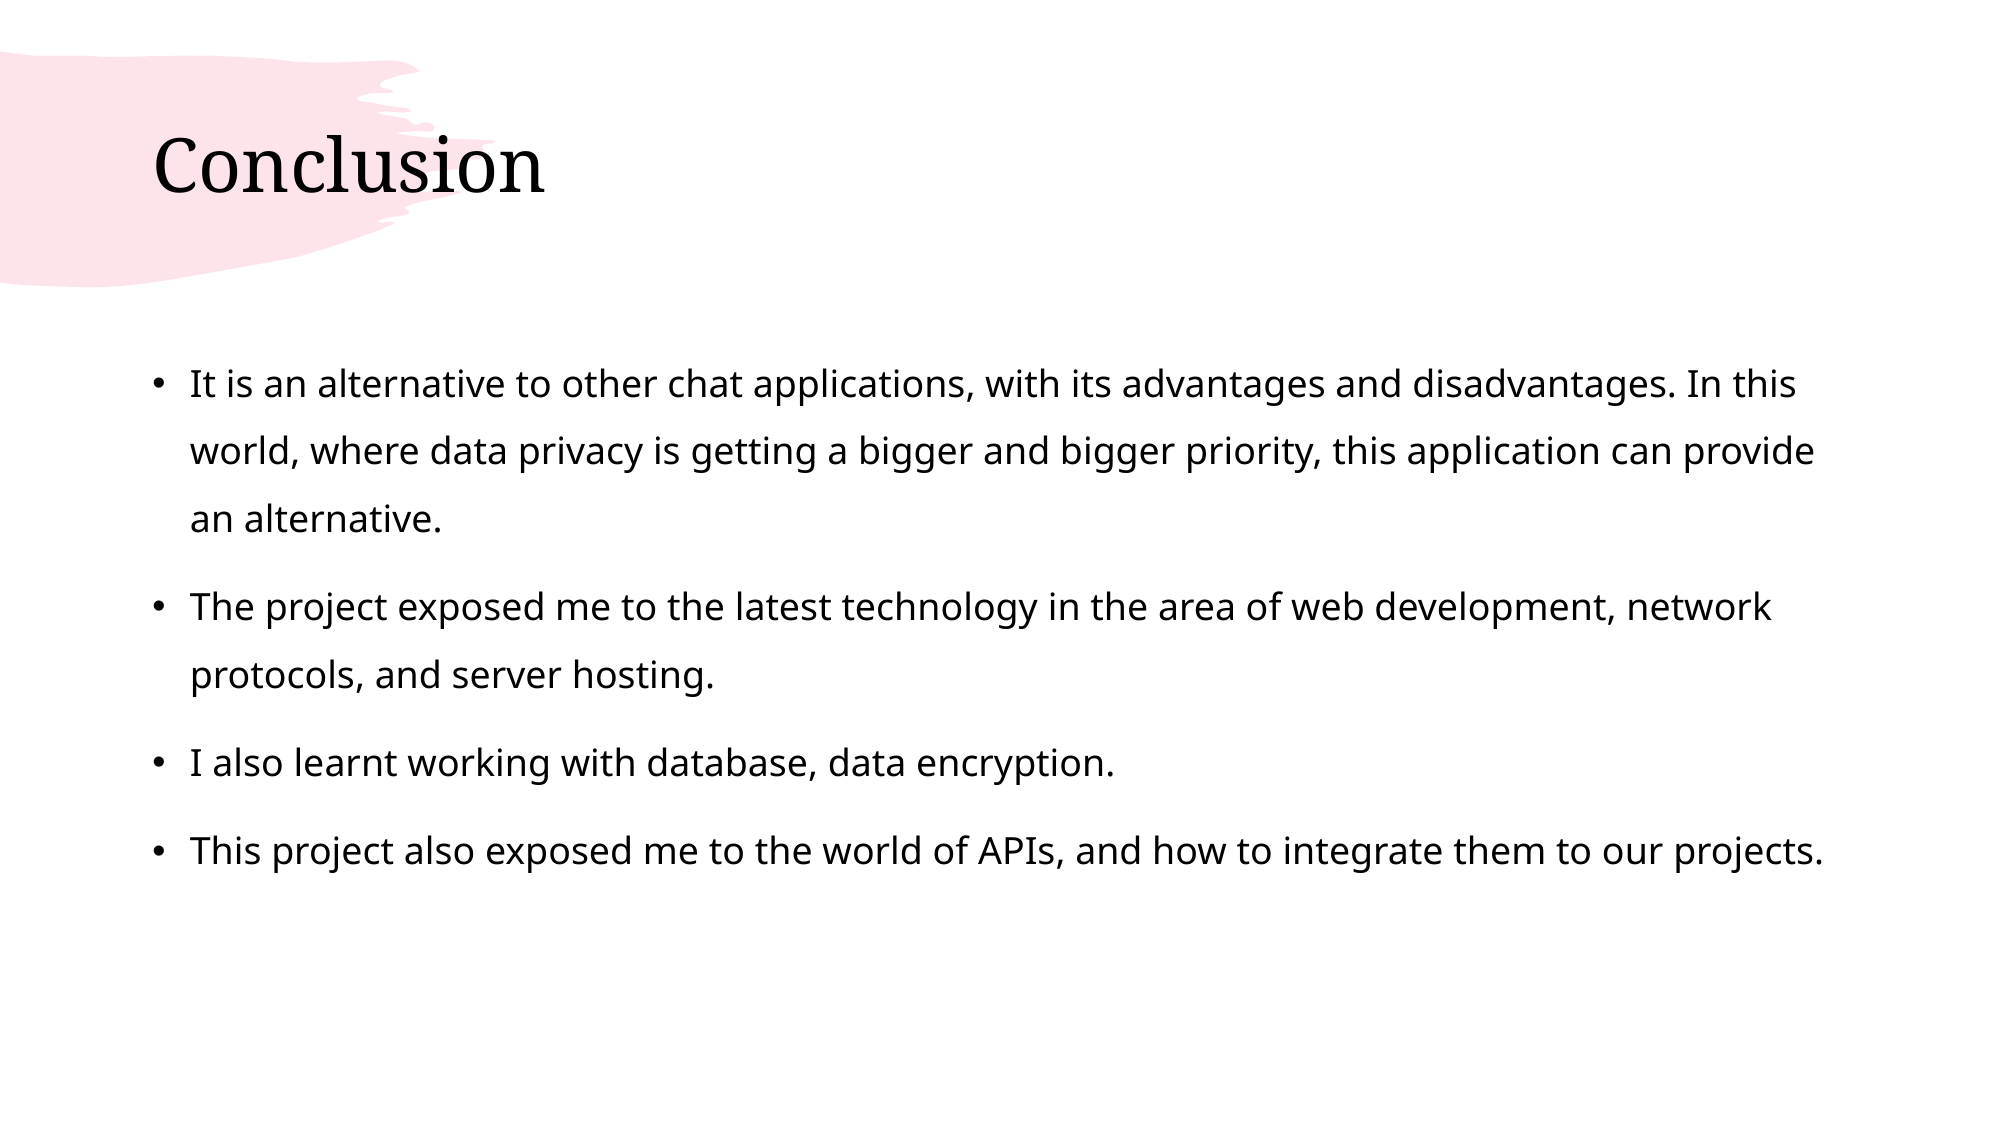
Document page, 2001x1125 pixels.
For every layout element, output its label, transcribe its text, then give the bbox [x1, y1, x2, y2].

title Conclusion [137, 59, 1863, 278]
list It is an alternative to other chat applications, with its advantages and disadvantages. In this world, where data privacy is getting a bigger and bigger priority, this application can provide an alternative. The project exposed me to the latest technology in the area of web development, network protocols, and server hosting. I also learnt working with database, data encryption. This project also exposed me to the world of APIs, and how to integrate them to our projects. [137, 329, 1863, 1013]
